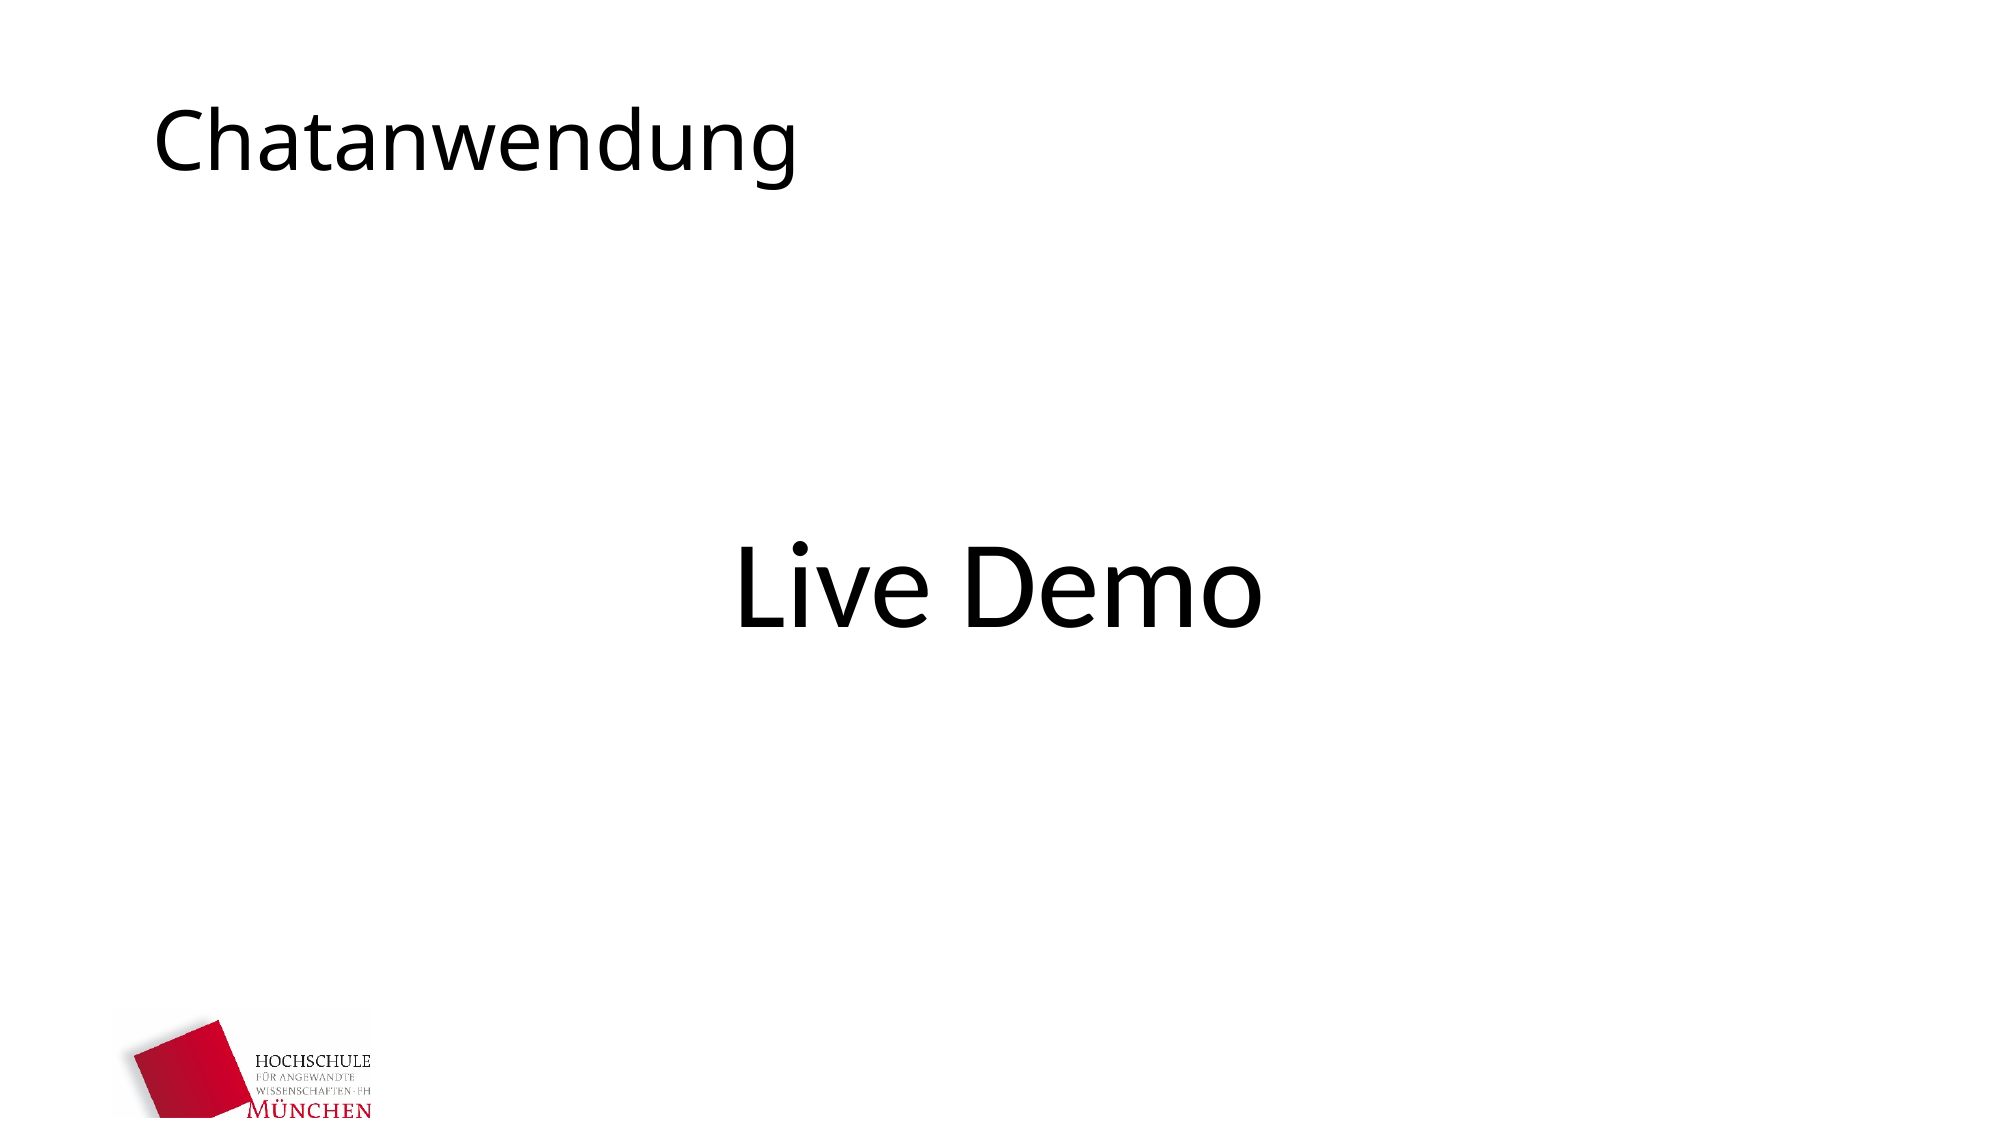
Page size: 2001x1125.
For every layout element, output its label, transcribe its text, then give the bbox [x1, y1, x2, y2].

list Live Demo [137, 276, 1863, 1014]
picture [112, 1009, 371, 1118]
title Chatanwendung [137, 34, 1863, 252]
